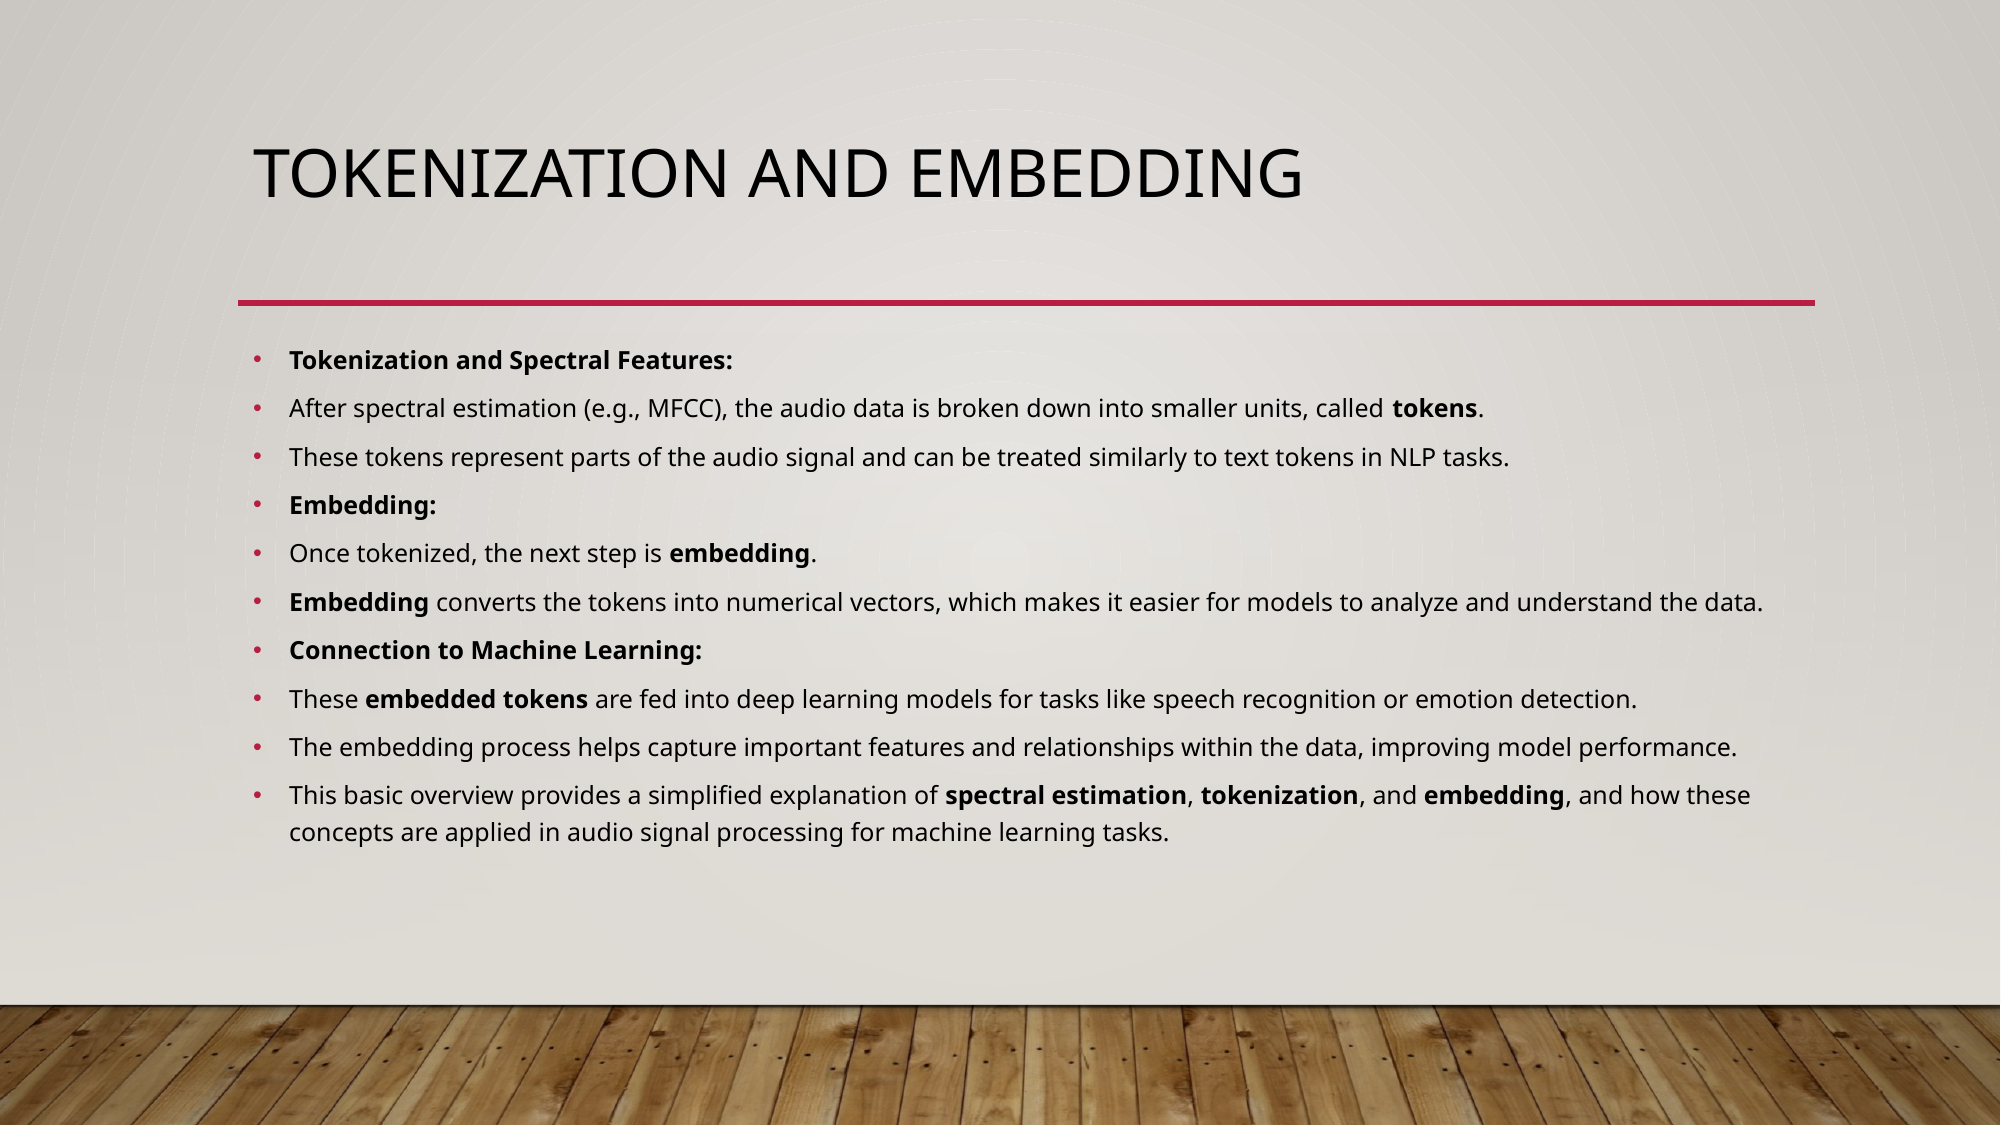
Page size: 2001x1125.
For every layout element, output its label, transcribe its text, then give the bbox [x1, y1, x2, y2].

title TokenIzatIon and EmbeddIng [238, 131, 1814, 305]
list Tokenization and Spectral Features: After spectral estimation (e.g., MFCC), the audio data is broken down into smaller units, called tokens. These tokens represent parts of the audio signal and can be treated similarly to text tokens in NLP tasks. Embedding: Once tokenized, the next step is embedding. Embedding converts the tokens into numerical vectors, which makes it easier for models to analyze and understand the data. Connection to Machine Learning: These embedded tokens are fed into deep learning models for tasks like speech recognition or emotion detection. The embedding process helps capture important features and relationships within the data, improving model performance. This basic overview provides a simplified explanation of spectral estimation, tokenization, and embedding, and how these concepts are applied in audio signal processing for machine learning tasks. [238, 330, 1814, 897]
picture [0, 1005, 2000, 1125]
